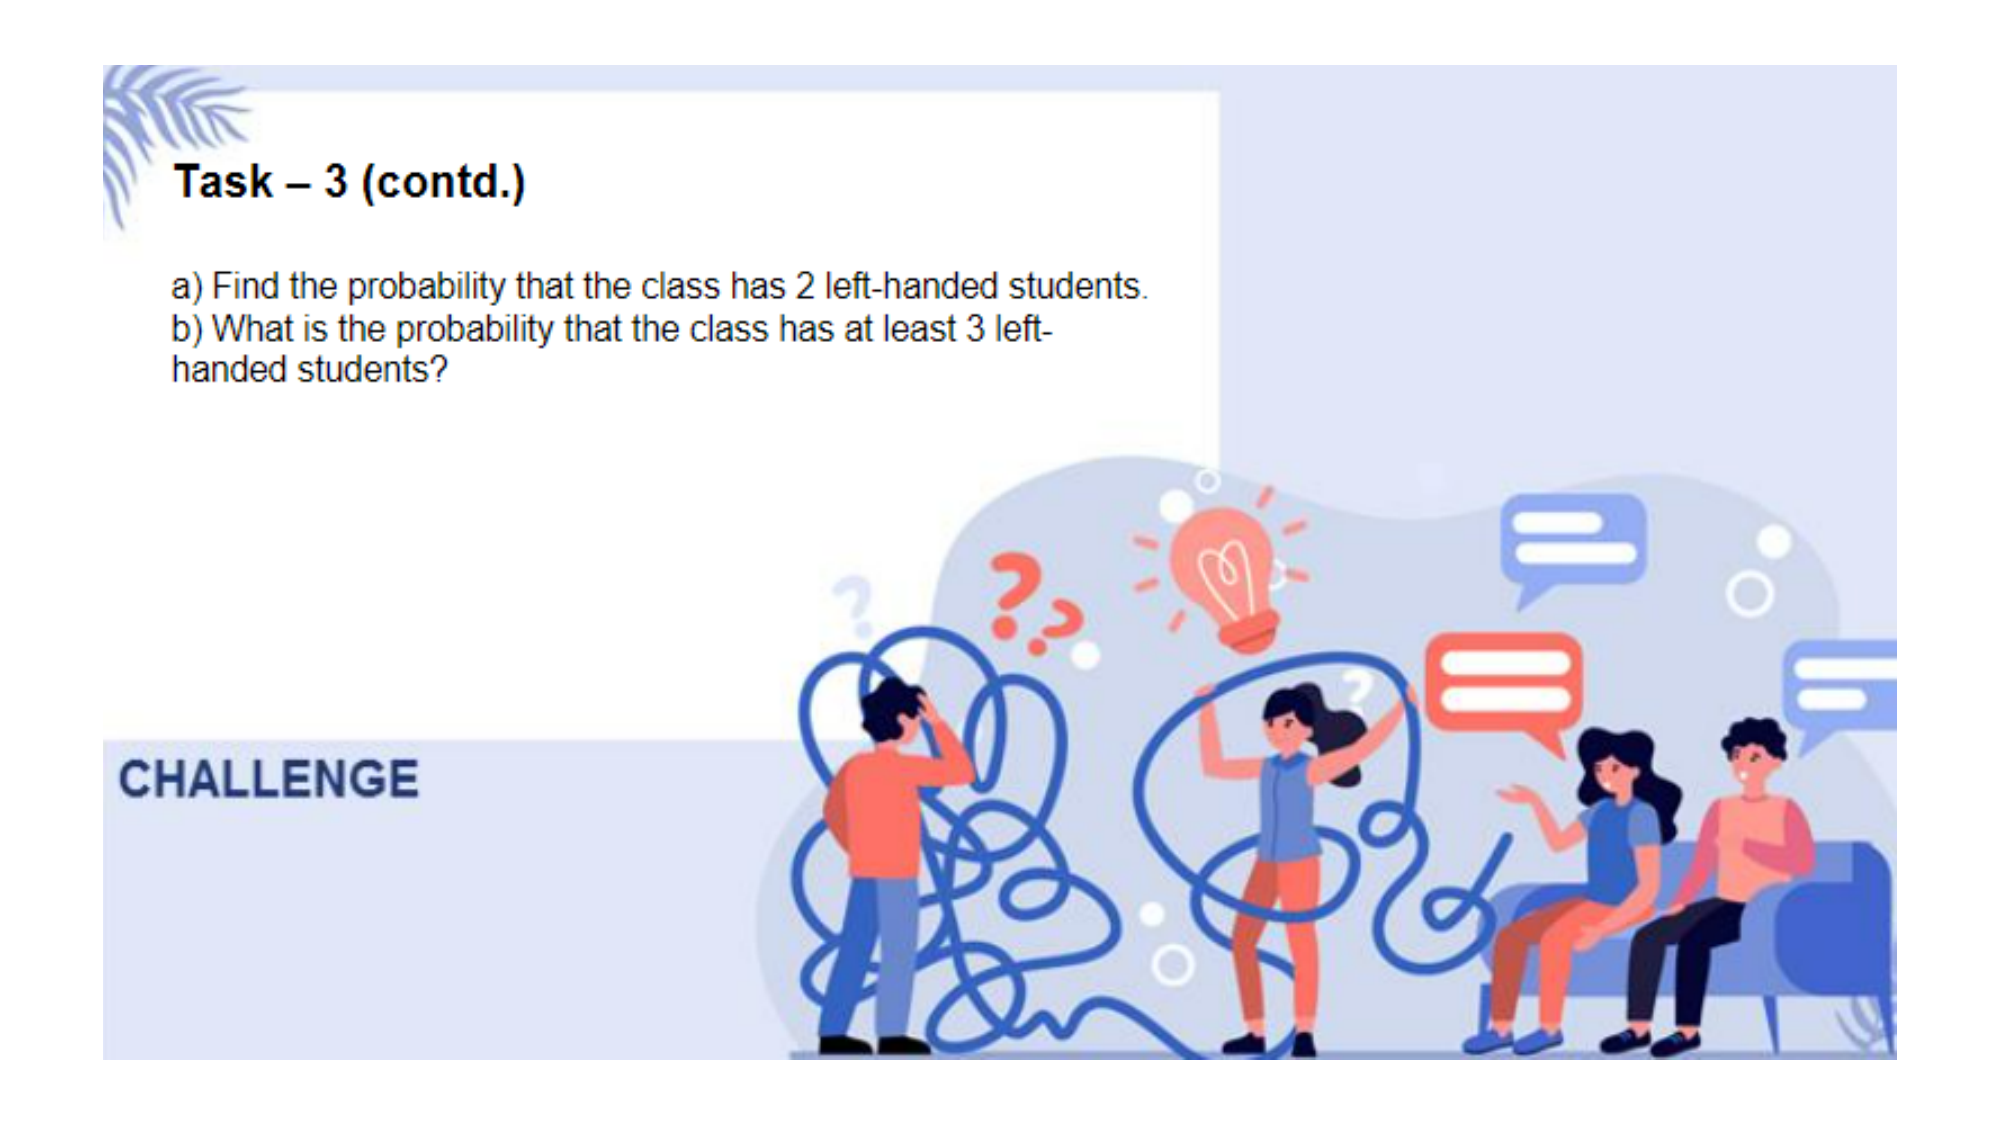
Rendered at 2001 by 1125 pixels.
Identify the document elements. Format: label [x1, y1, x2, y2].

picture [103, 65, 1897, 1060]
